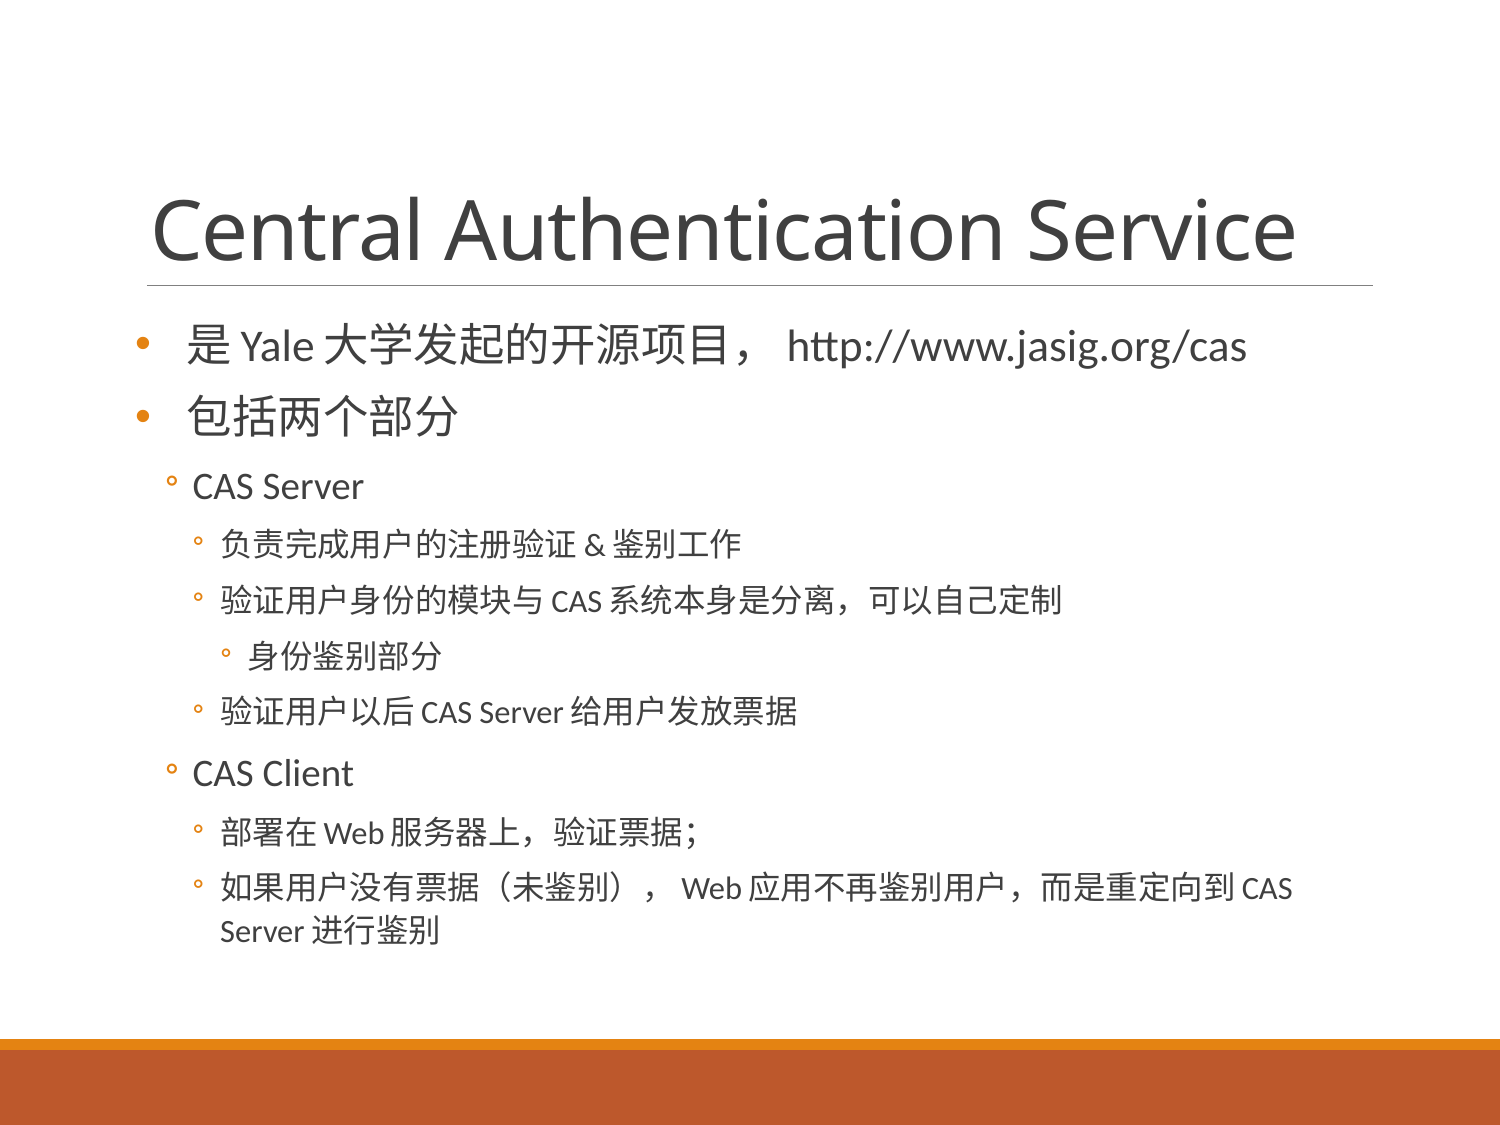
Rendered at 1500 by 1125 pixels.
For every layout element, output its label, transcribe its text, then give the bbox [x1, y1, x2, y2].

title Central Authentication Service [135, 47, 1373, 285]
list 是Yale大学发起的开源项目，http://www.jasig.org/cas 包括两个部分 CAS Server 负责完成用户的注册验证&鉴别工作 验证用户身份的模块与CAS系统本身是分离，可以自己定制 身份鉴别部分 验证用户以后CAS Server给用户发放票据 CAS Client 部署在Web服务器上，验证票据； 如果用户没有票据（未鉴别），Web应用不再鉴别用户，而是重定向到CAS Server进行鉴别 [135, 302, 1373, 963]
